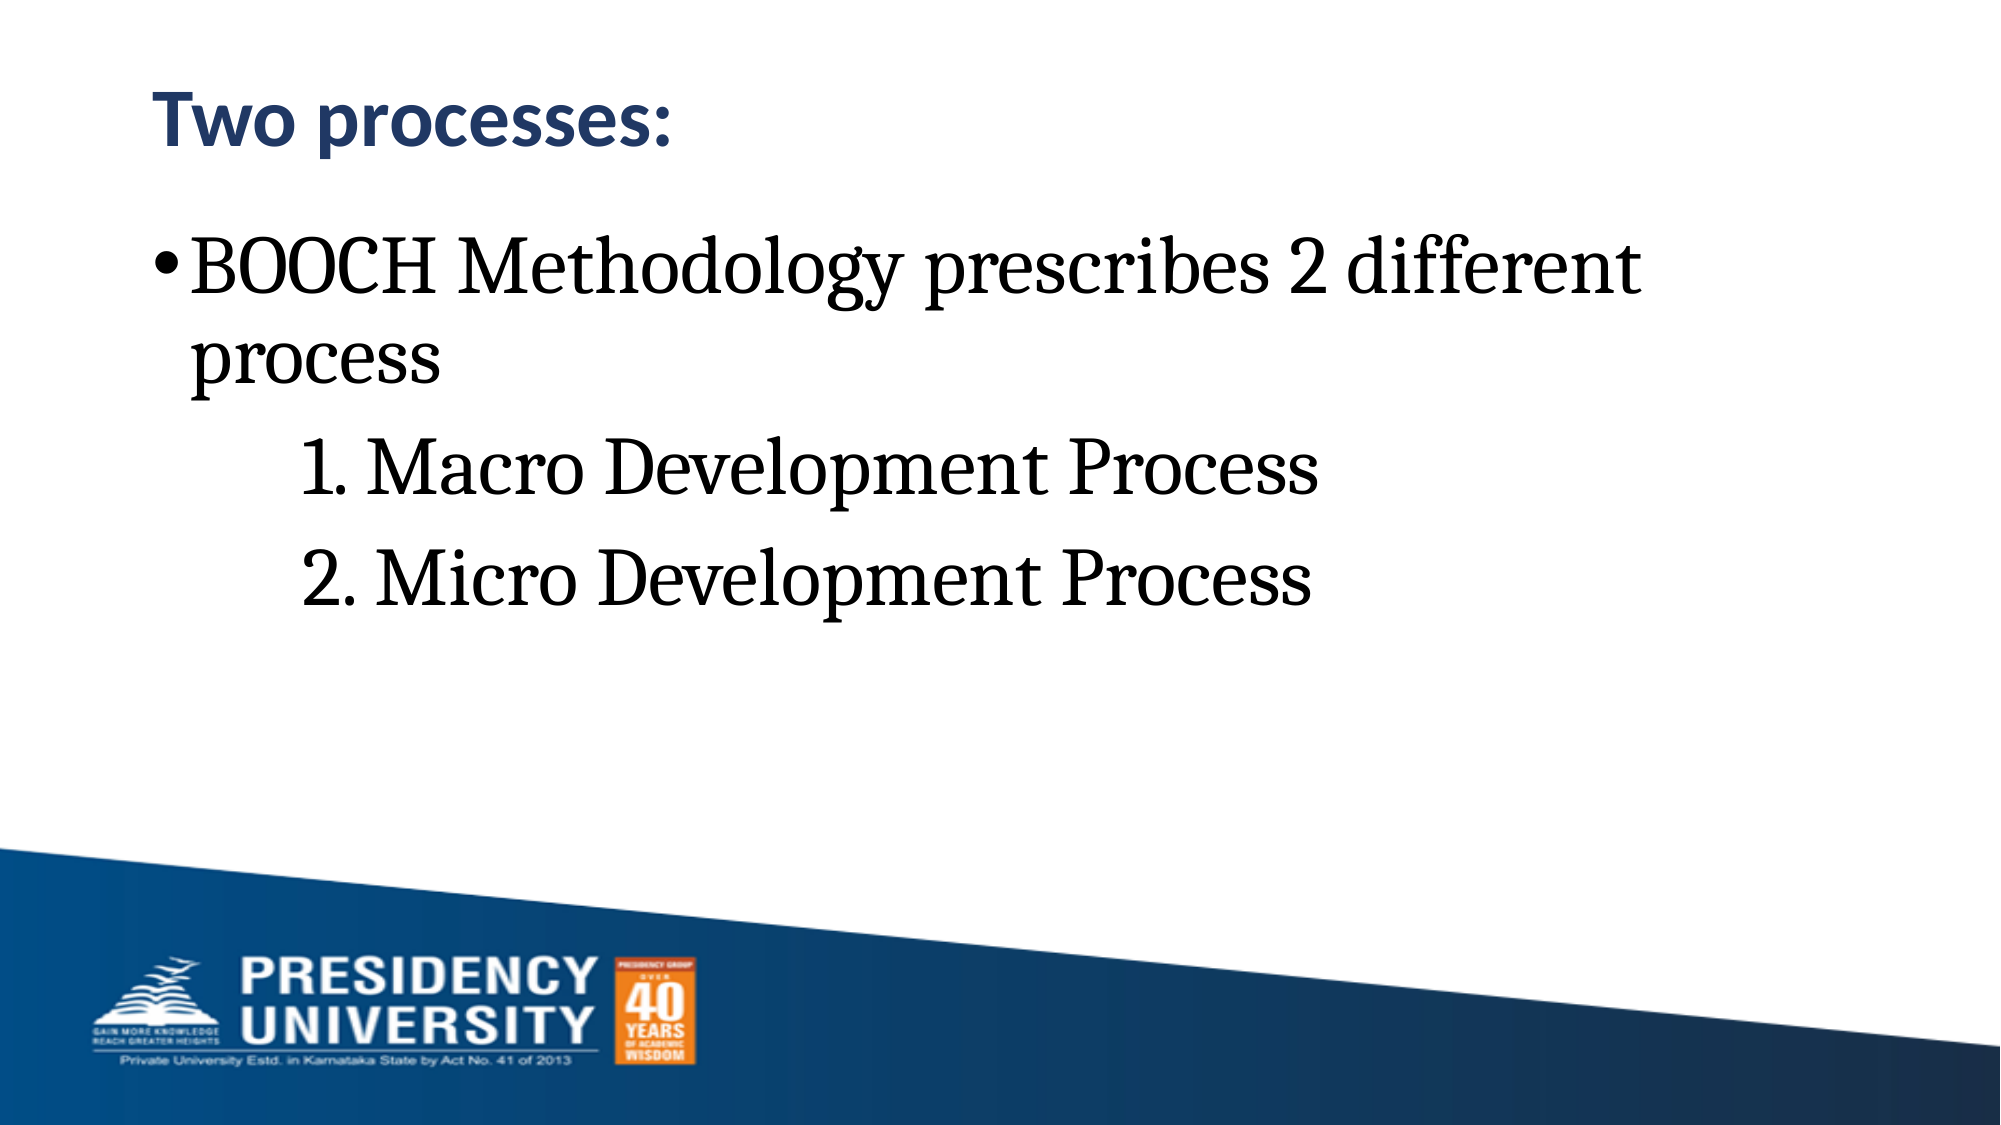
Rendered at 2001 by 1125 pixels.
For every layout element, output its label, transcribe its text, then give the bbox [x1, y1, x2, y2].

title Two processes: [137, 51, 1863, 188]
list BOOCH Methodology prescribes 2 different process 1. Macro Development Process 2. Micro Development Process [137, 214, 1863, 851]
picture [0, 845, 2000, 1125]
